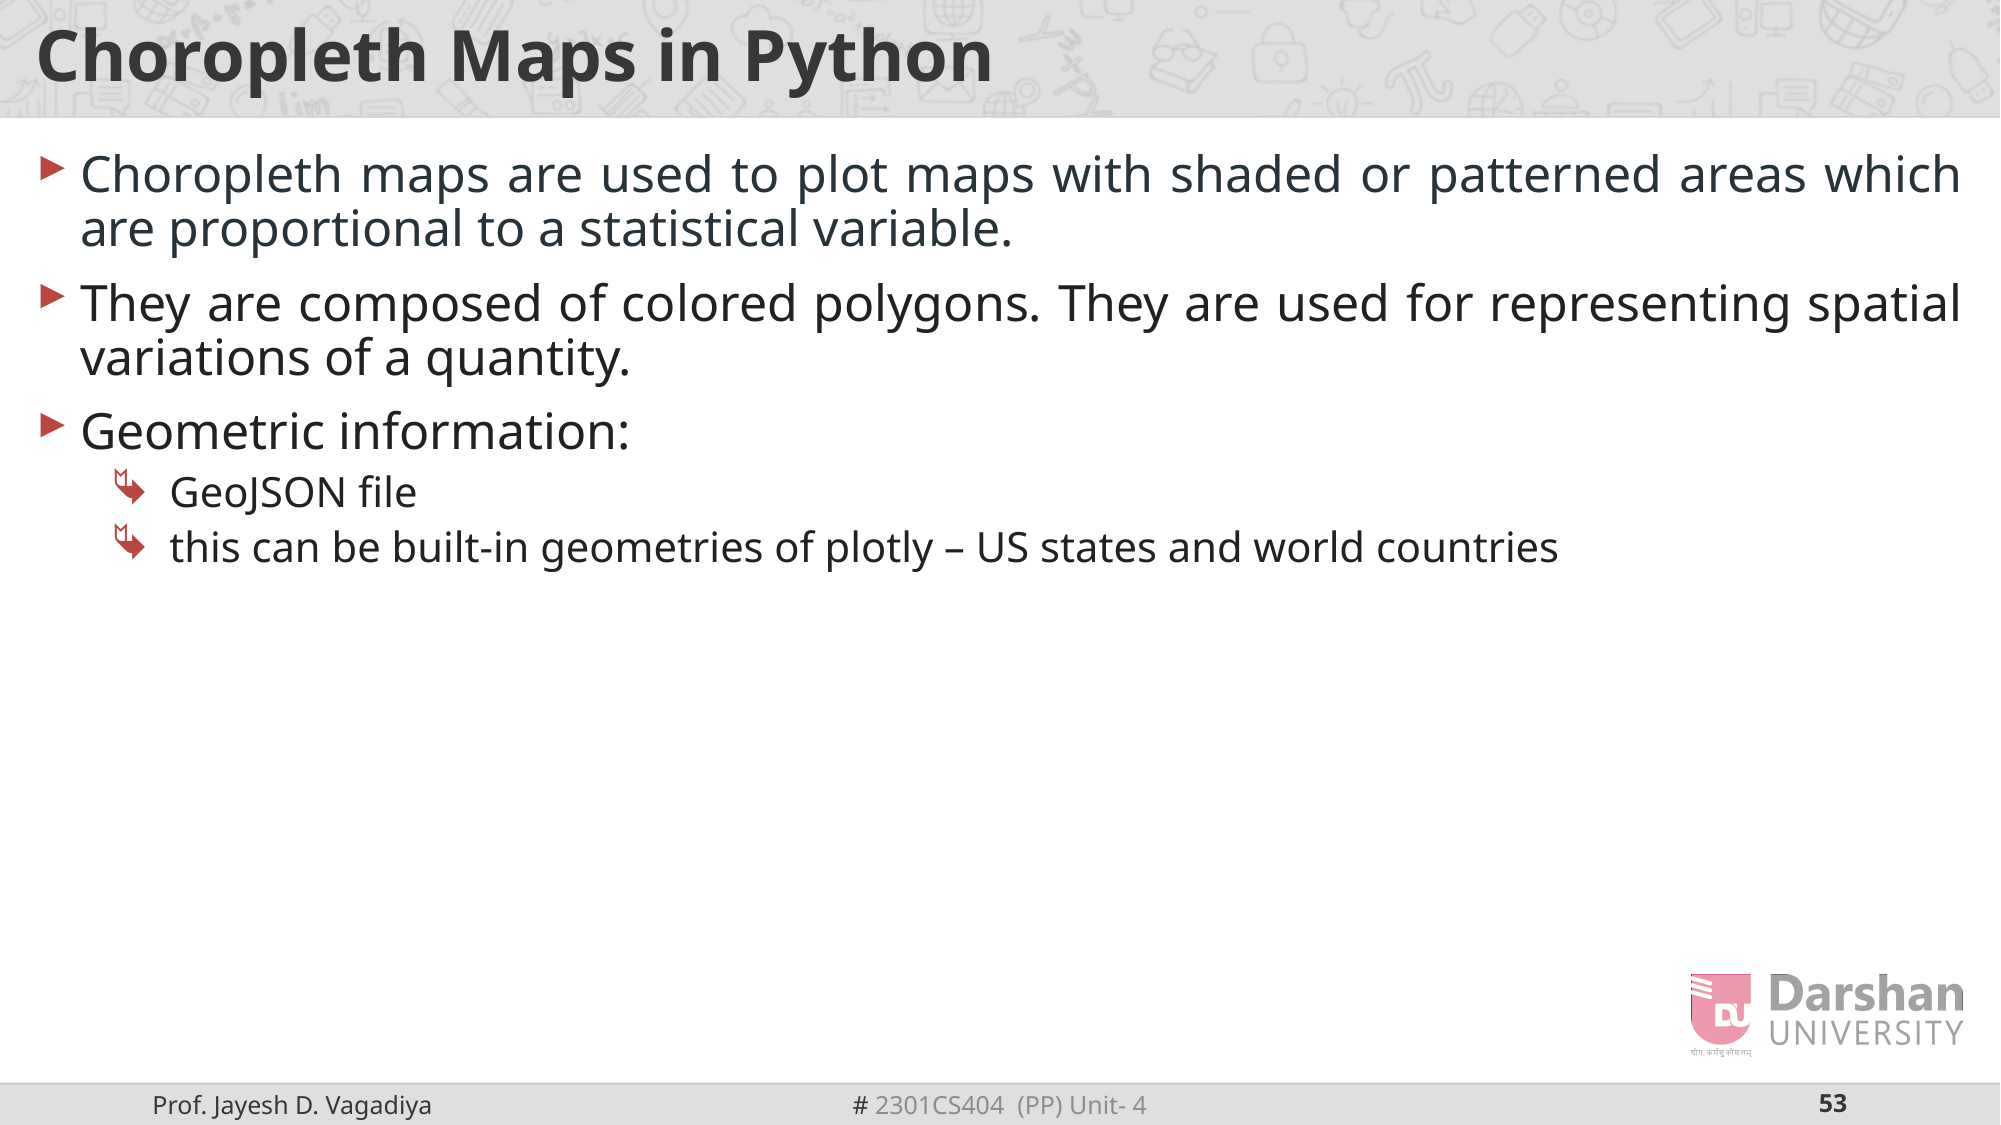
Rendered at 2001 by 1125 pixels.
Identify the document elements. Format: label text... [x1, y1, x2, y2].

list Choropleth maps are used to plot maps with shaded or patterned areas which are proportional to a statistical variable. They are composed of colored polygons. They are used for representing spatial variations of a quantity. Geometric information: GeoJSON file this can be built-in geometries of plotly – US states and world countries [21, 141, 1979, 851]
text_box 1 2 3 4 5 6 7 8 9 10 11 [1691, 974, 1963, 1057]
title Choropleth Maps in Python [0, 0, 2000, 117]
